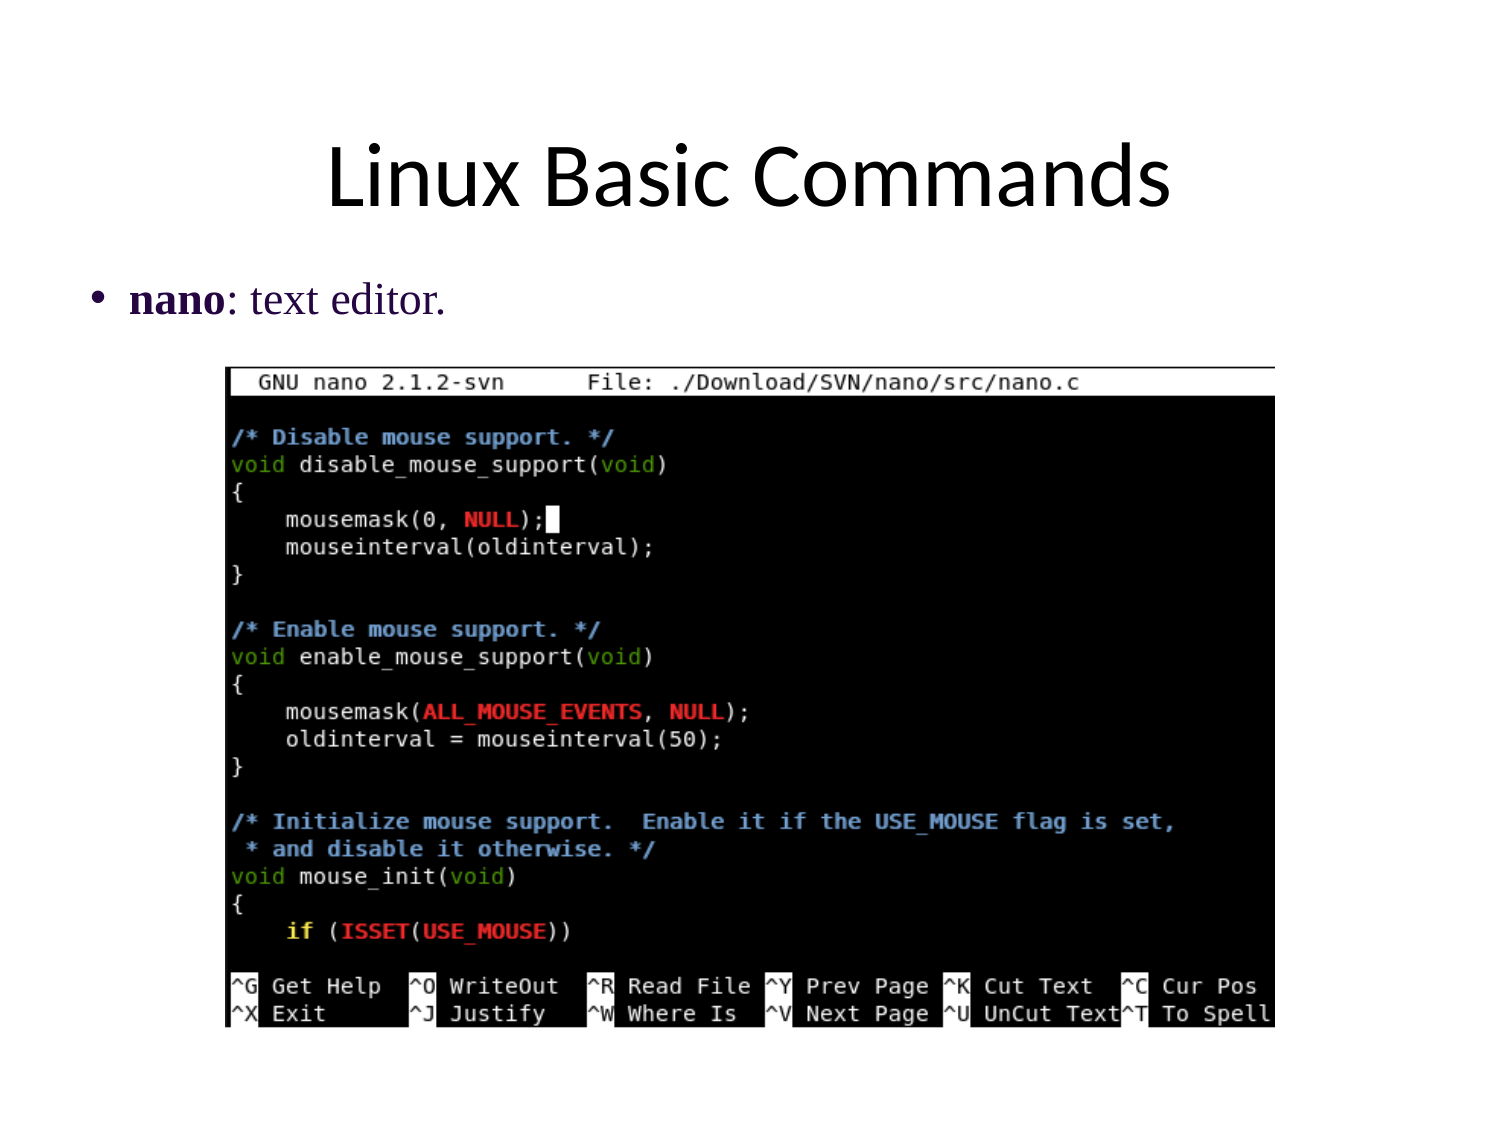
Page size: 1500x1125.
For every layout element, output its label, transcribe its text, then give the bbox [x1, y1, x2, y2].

picture [224, 364, 1276, 1029]
text_box Linux Basic Commands [91, 120, 1409, 228]
text_box nano: text editor. [51, 257, 1368, 324]
